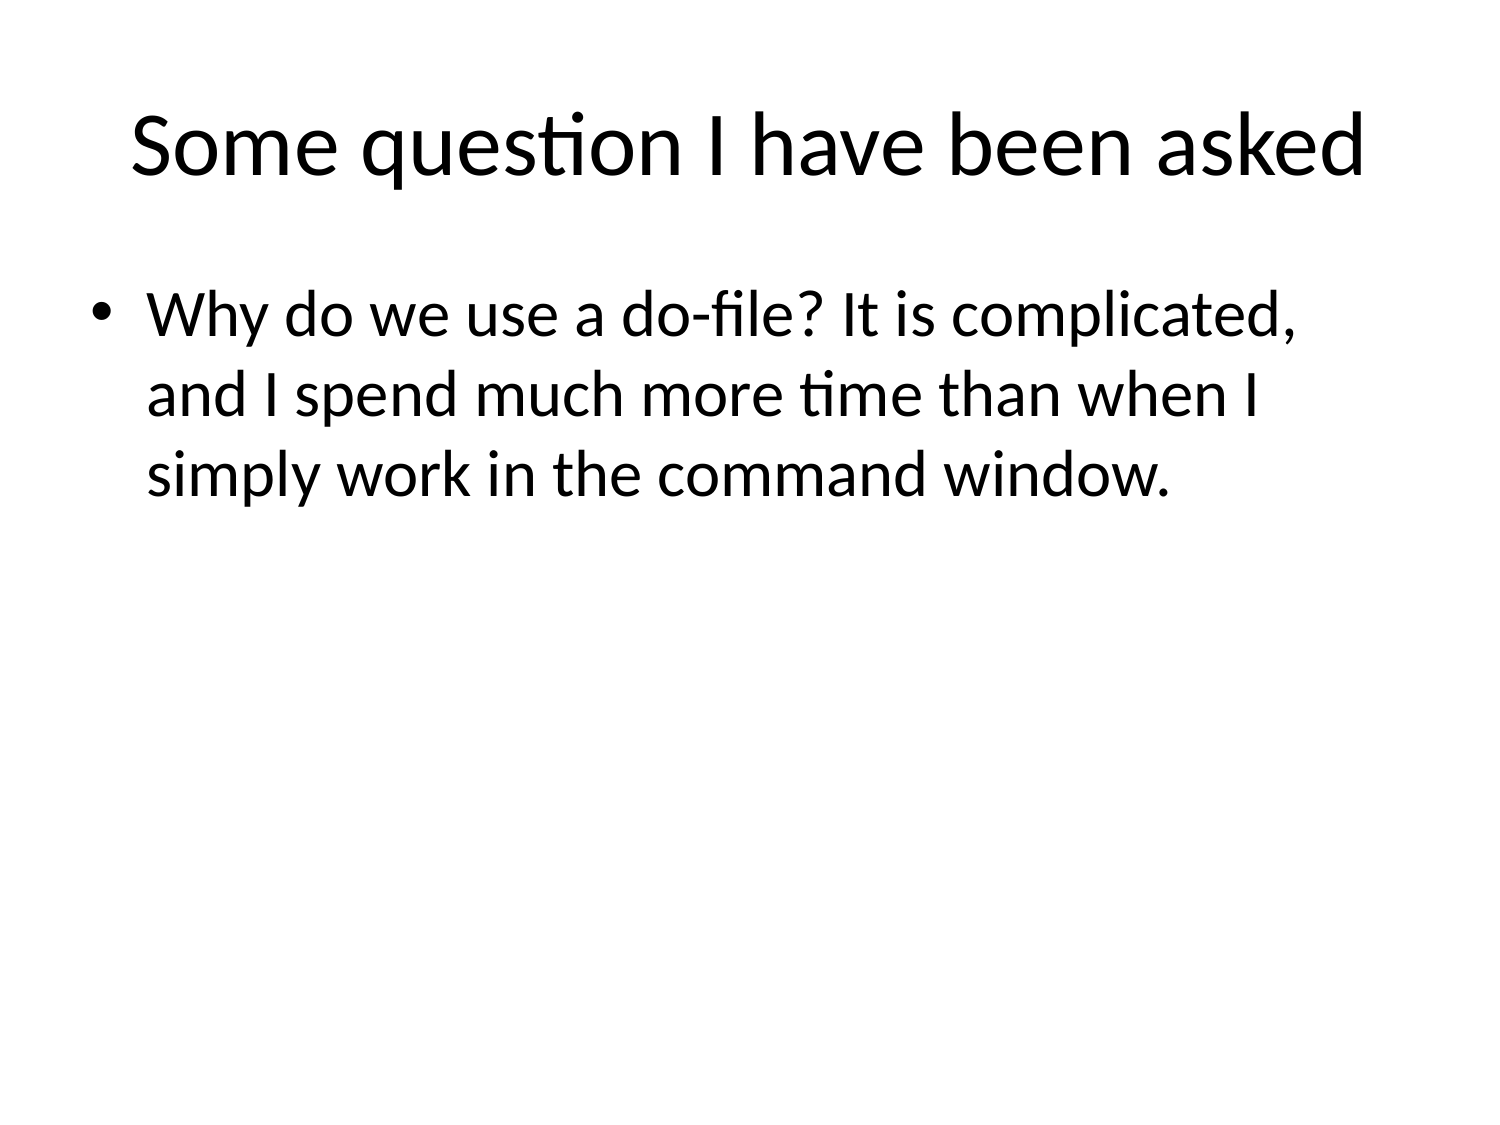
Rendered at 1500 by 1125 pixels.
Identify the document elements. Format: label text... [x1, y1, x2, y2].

list Why do we use a do-file? It is complicated, and I spend much more time than when I simply work in the command window. [75, 262, 1425, 1005]
title Some question I have been asked [75, 45, 1425, 233]
